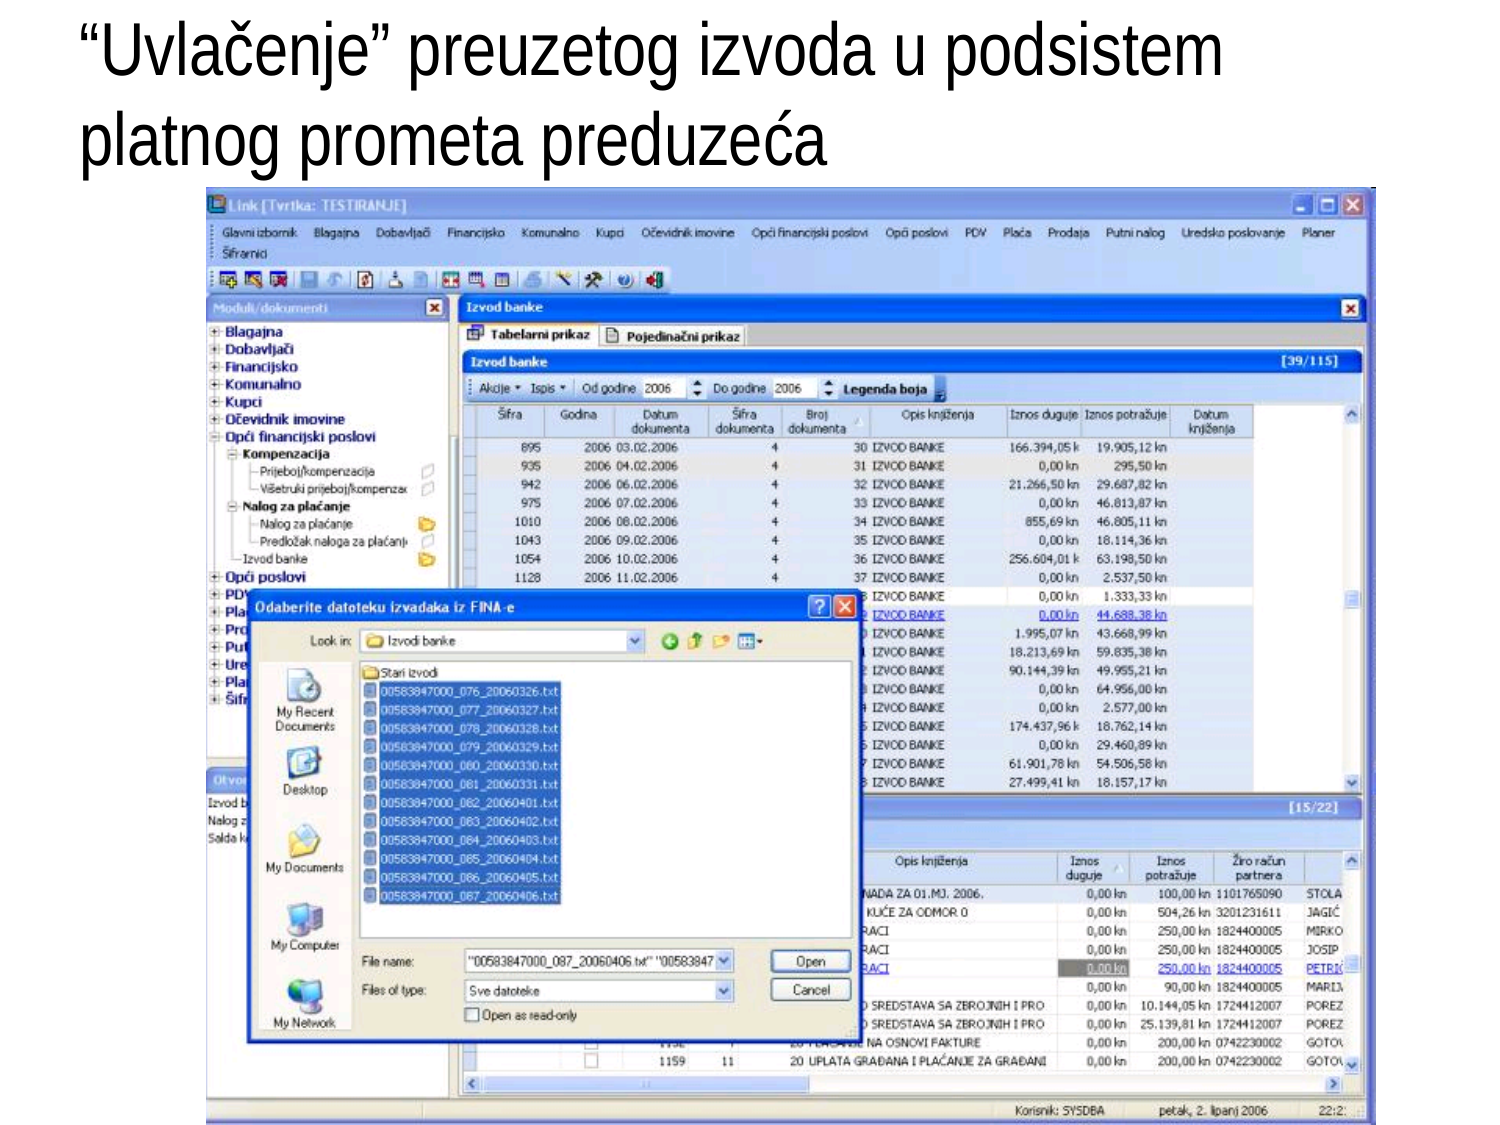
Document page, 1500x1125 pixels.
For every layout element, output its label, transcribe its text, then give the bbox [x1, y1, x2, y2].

title “Uvlačenje” preuzetog izvoda u podsistem platnog prometa preduzeća [64, 0, 1415, 185]
picture [206, 187, 1376, 1125]
